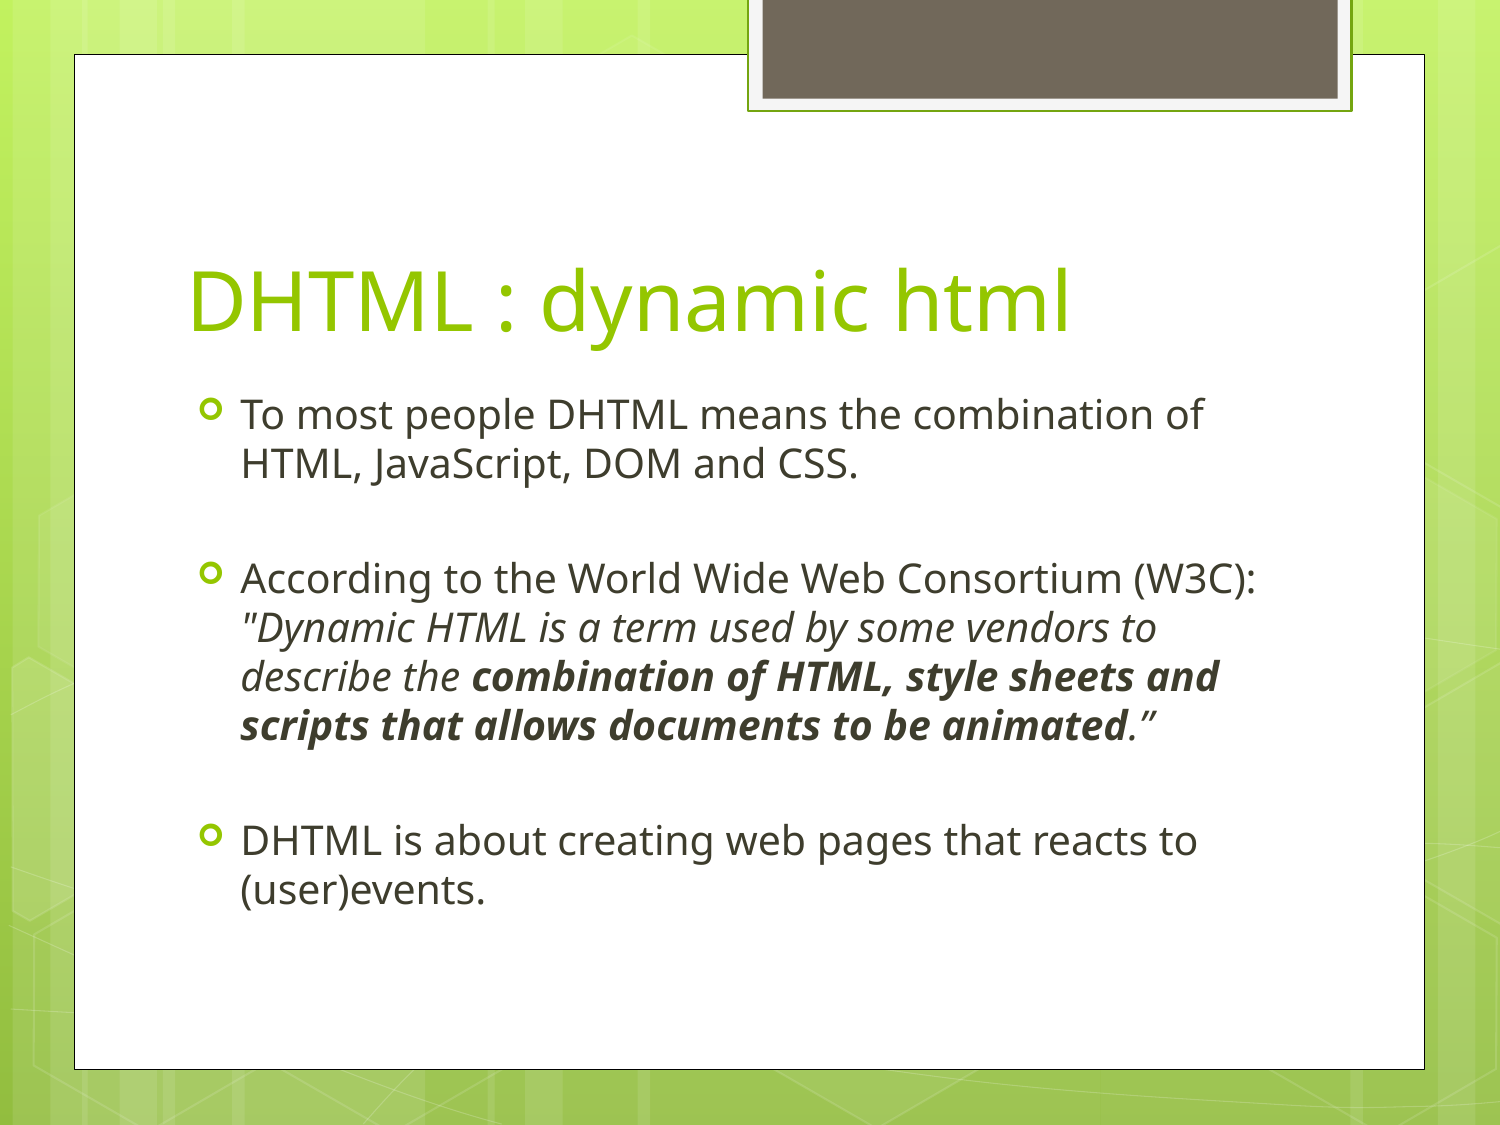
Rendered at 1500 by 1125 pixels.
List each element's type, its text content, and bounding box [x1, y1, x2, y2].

list To most people DHTML means the combination of HTML, JavaScript, DOM and CSS. According to the World Wide Web Consortium (W3C): "Dynamic HTML is a term used by some vendors to describe the combination of HTML, style sheets and scripts that allows documents to be animated.” DHTML is about creating web pages that reacts to (user)events. [171, 381, 1283, 957]
title DHTML : dynamic html [171, 168, 1324, 357]
